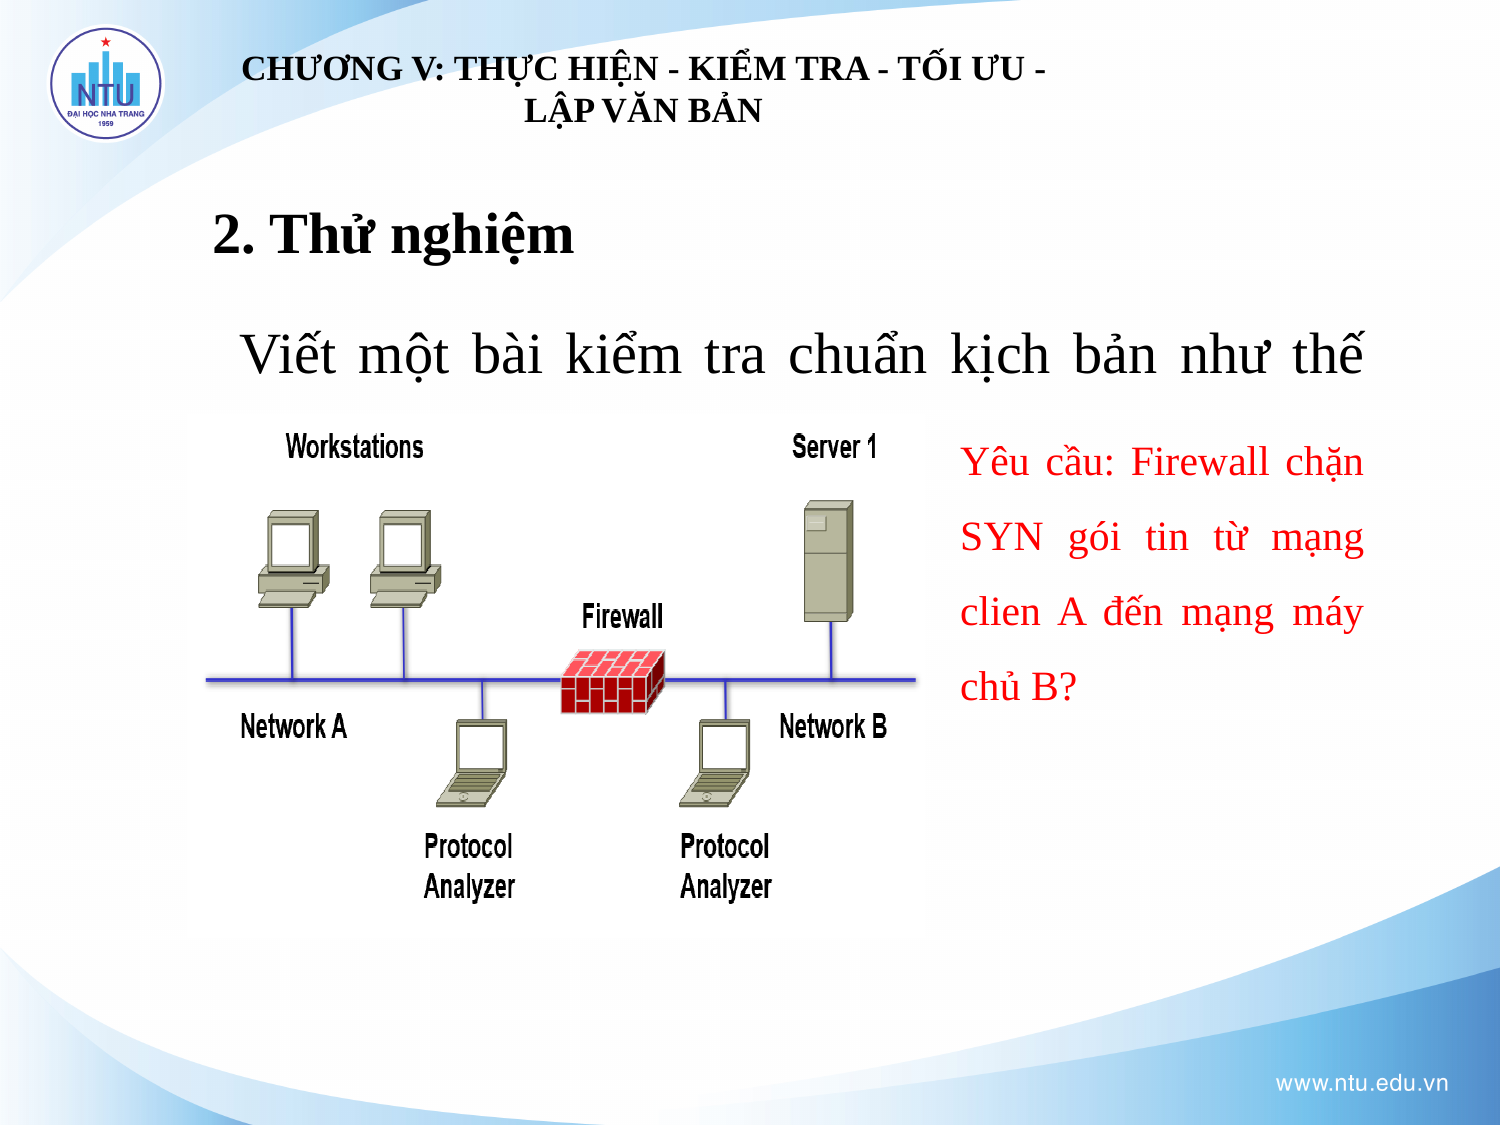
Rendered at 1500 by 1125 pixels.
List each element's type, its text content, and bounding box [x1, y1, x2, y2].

picture [0, 0, 1500, 1125]
text_box Viết một bài kiểm tra chuẩn kịch bản như thế nào? [225, 273, 1380, 603]
text_box CHƯƠNG V: THỰC HIỆN - KIỂM TRA - TỐI ƯU - LẬP VĂN BẢN [187, 37, 1100, 138]
text_box Yêu cầu: Firewall chặn SYN gói tin từ mạng clien A đến mạng máy chủ B? [945, 401, 1380, 716]
text_box 2. Thử nghiệm [197, 187, 1486, 273]
